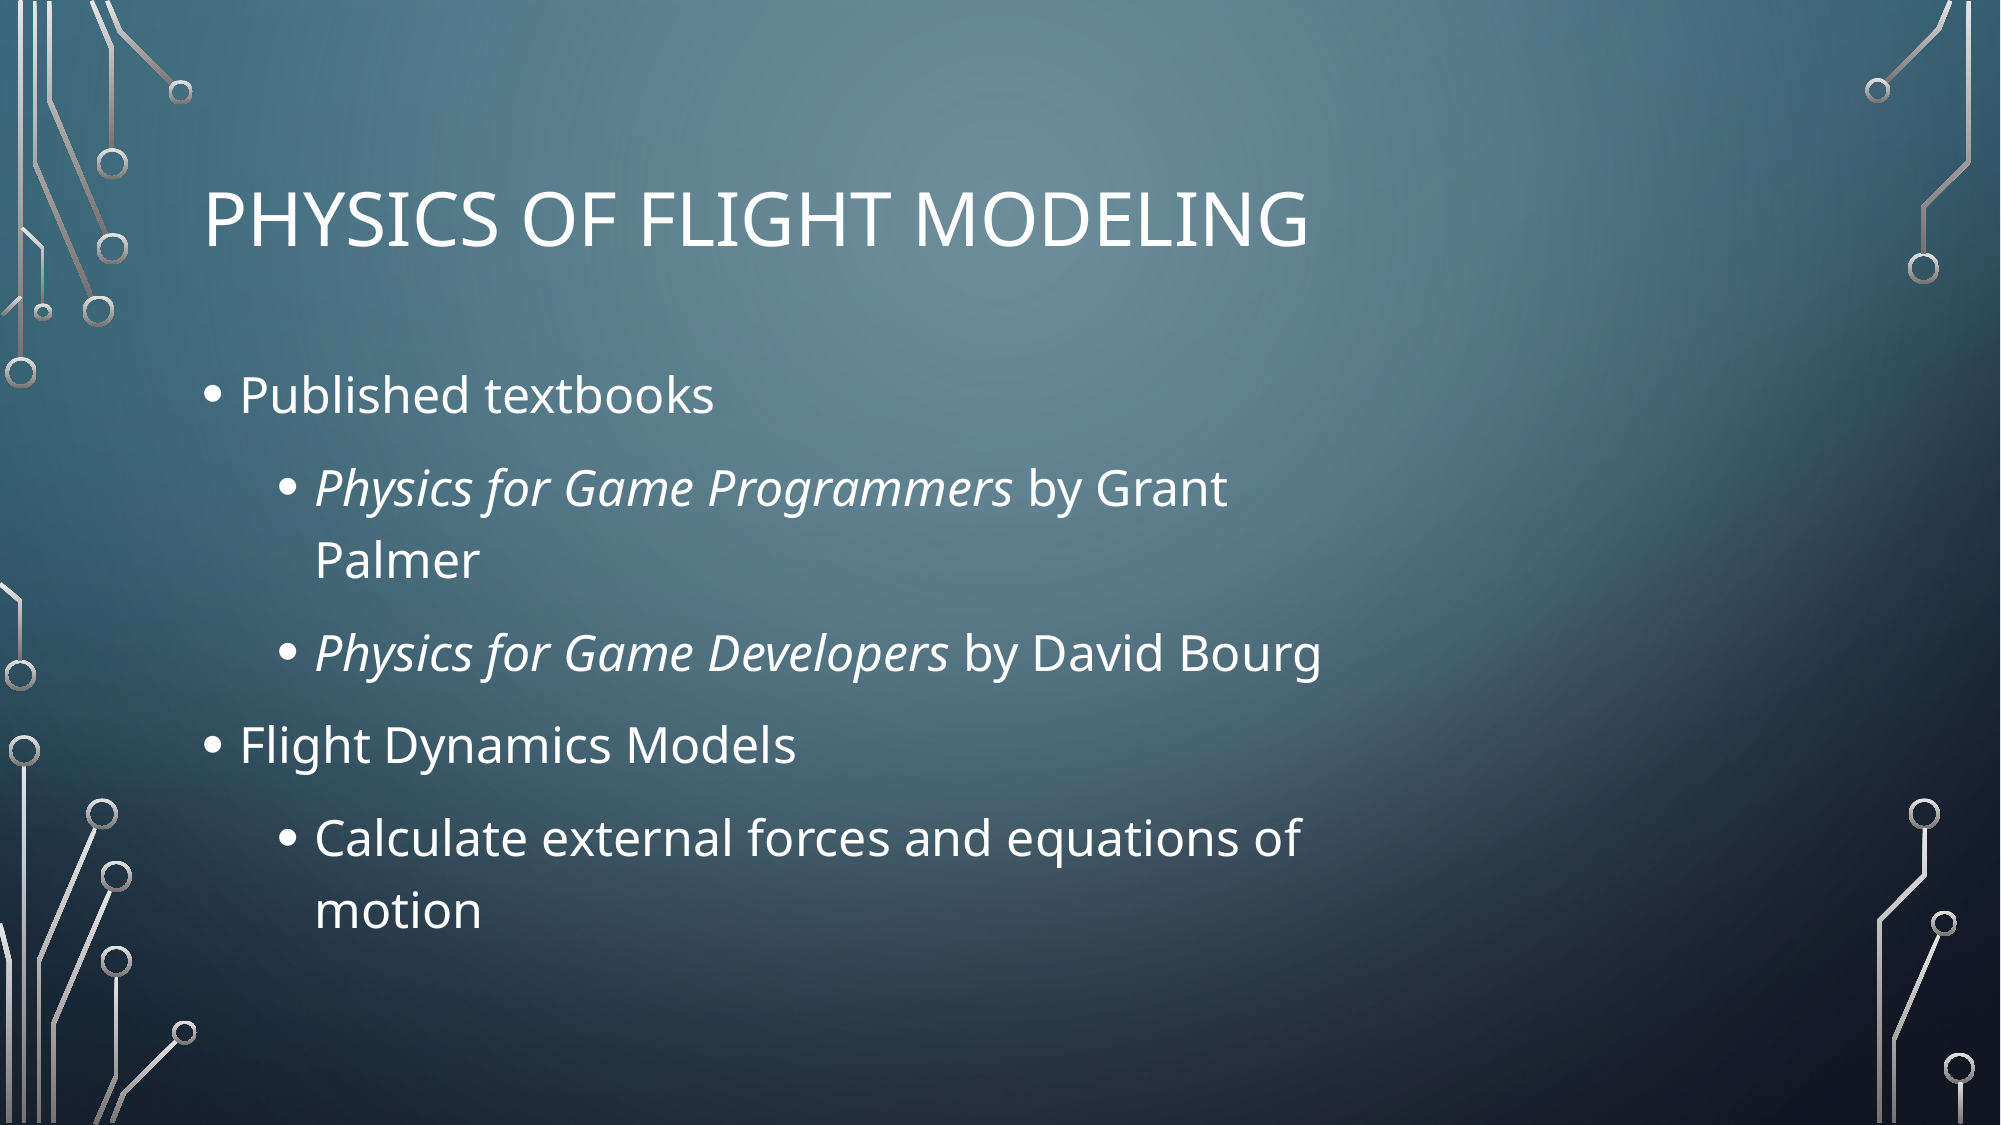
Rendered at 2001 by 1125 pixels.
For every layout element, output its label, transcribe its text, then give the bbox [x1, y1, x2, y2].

text_box Published textbooks Physics for Game Programmers by Grant Palmer Physics for Game Developers by David Bourg Flight Dynamics Models Calculate external forces and equations of motion [187, 343, 1387, 947]
title PHYSICS OF FLIGHT MODELING [187, 101, 1813, 344]
